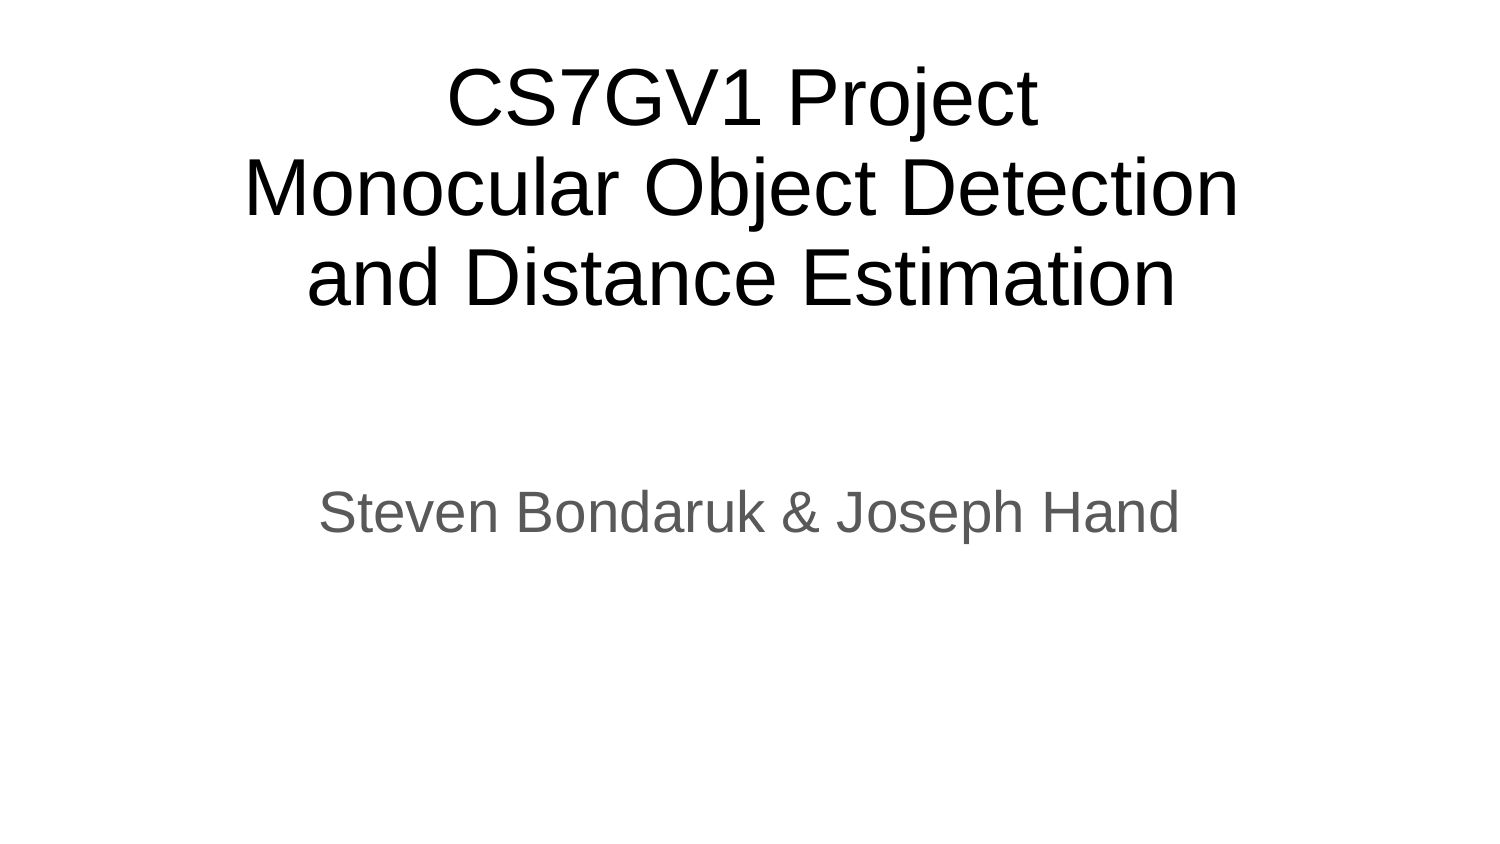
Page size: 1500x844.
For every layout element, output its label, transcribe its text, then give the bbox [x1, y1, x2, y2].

subtitle Steven Bondaruk & Joseph Hand [51, 464, 1449, 595]
title CS7GV1 Project Monocular Object Detection and Distance Estimation [43, 35, 1442, 337]
